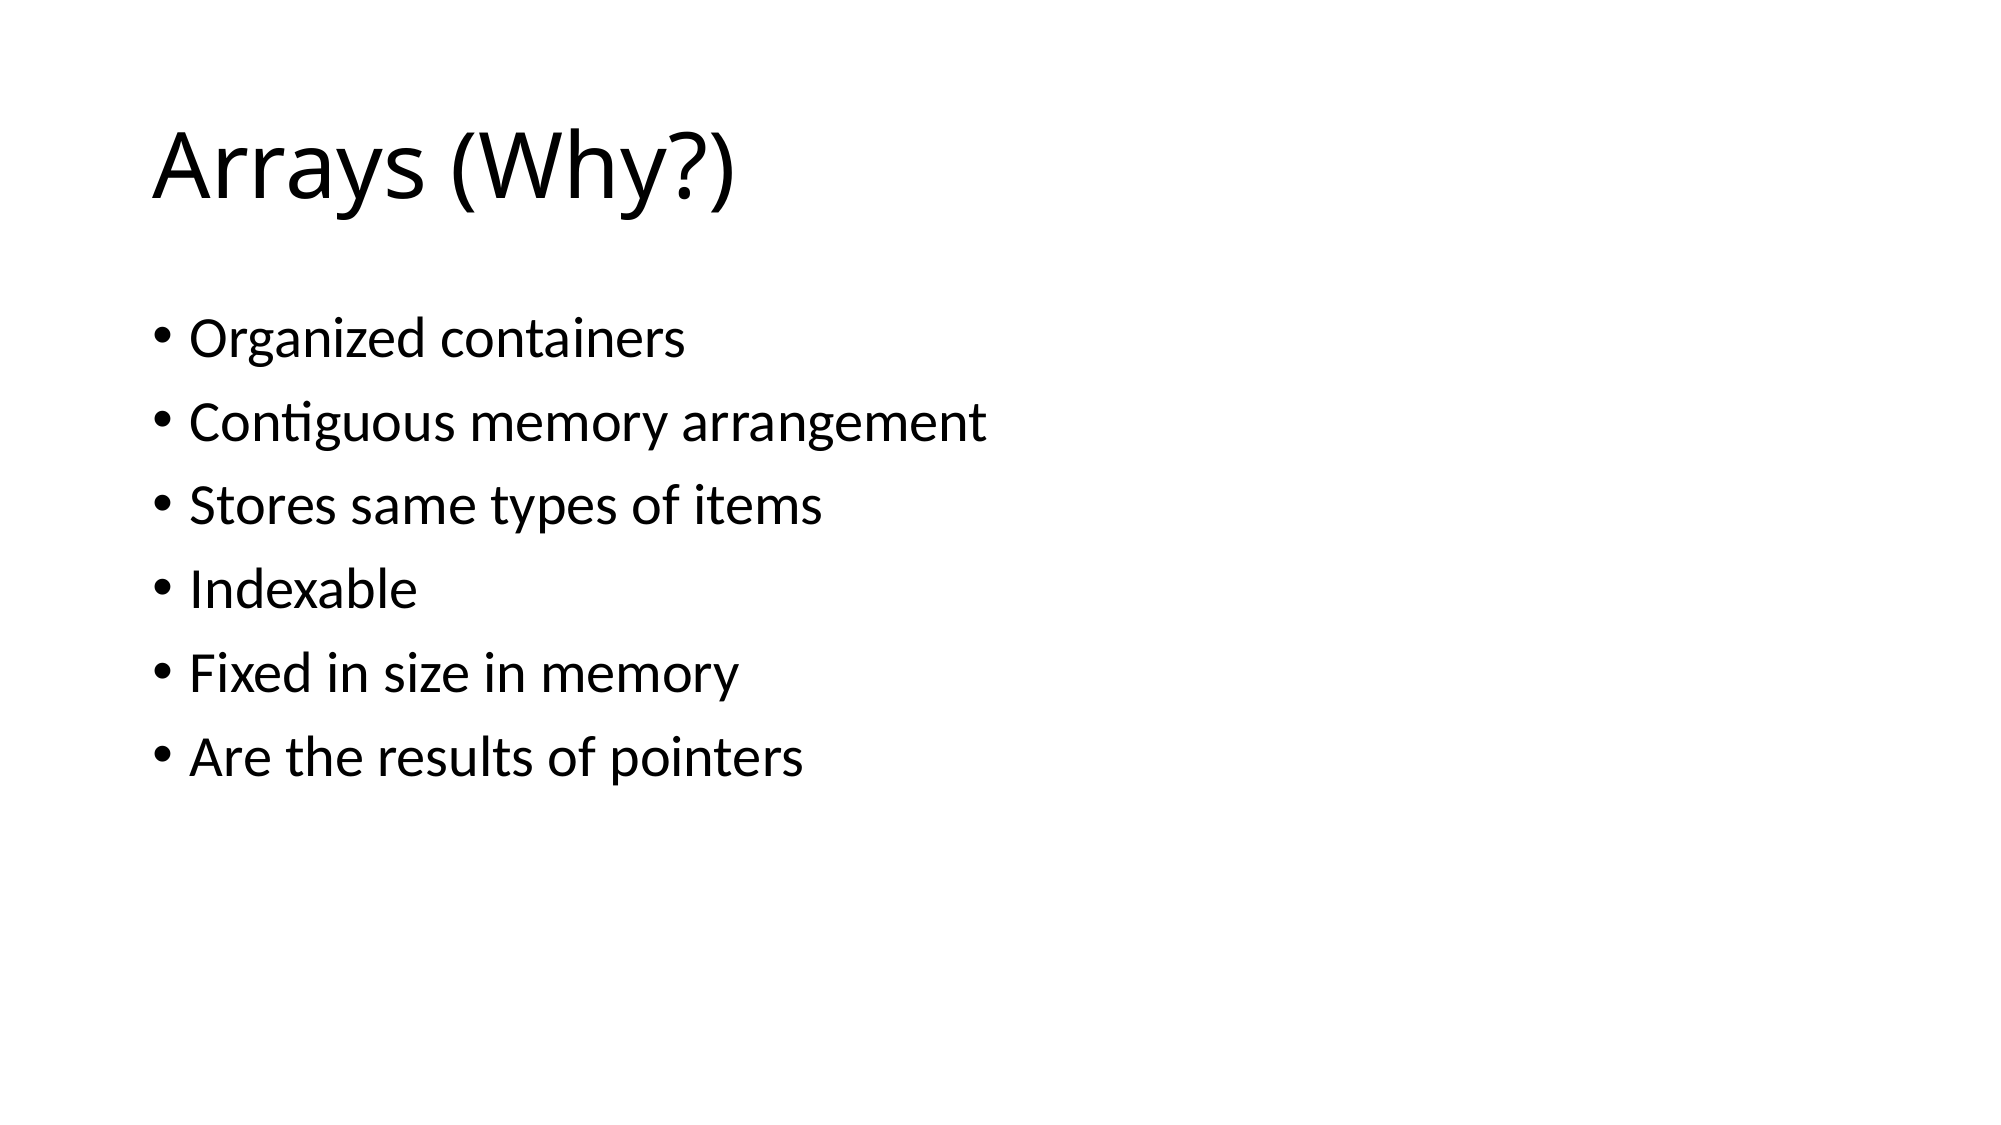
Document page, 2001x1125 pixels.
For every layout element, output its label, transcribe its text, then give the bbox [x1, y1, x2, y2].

title Arrays (Why?) [137, 59, 1863, 278]
list Organized containers Contiguous memory arrangement Stores same types of items Indexable Fixed in size in memory Are the results of pointers [137, 299, 1863, 832]
